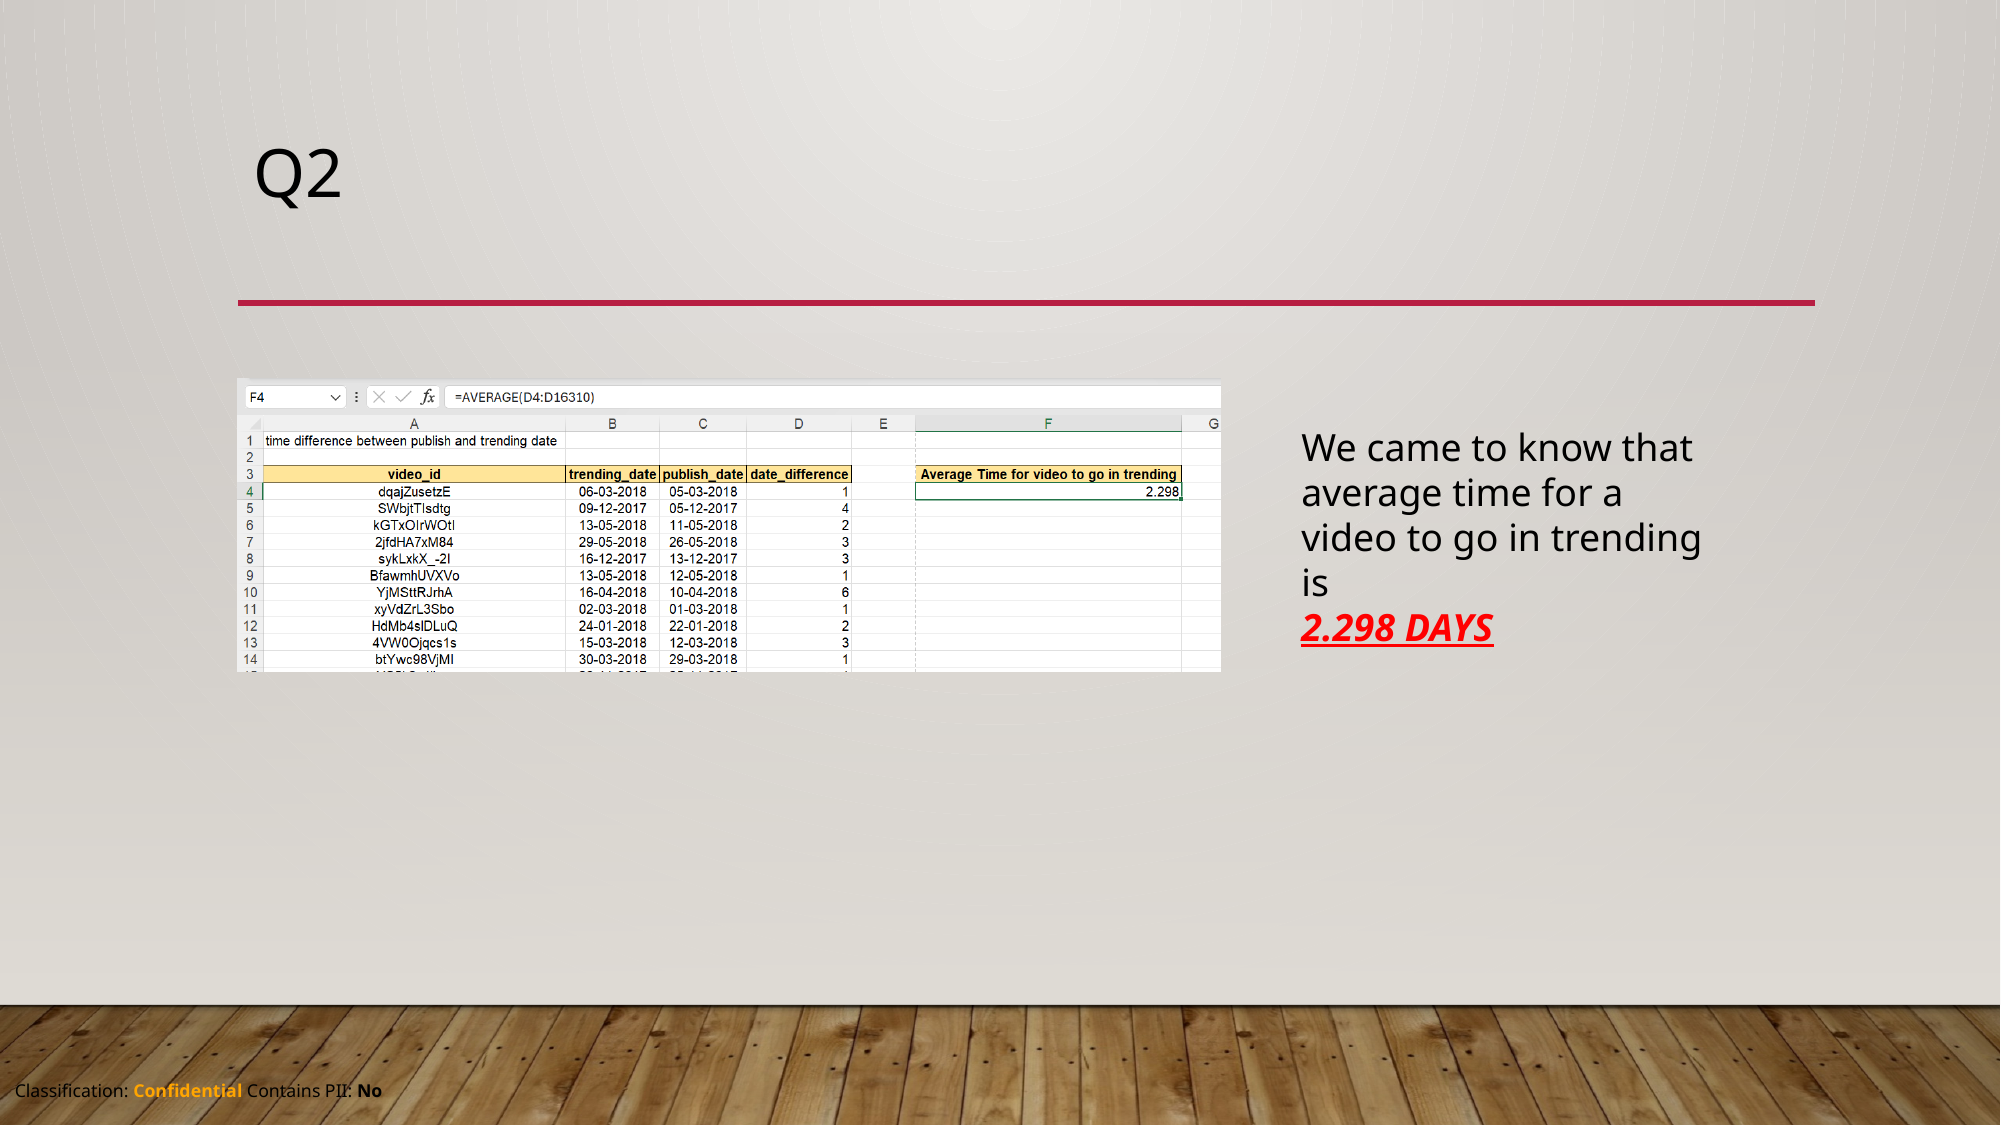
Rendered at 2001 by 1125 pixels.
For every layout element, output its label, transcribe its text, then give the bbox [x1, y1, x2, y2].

text_box We came to know that average time for a video to go in trending is 2.298 DAYS [1286, 416, 1740, 657]
title Q2 [238, 131, 1814, 305]
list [237, 378, 1221, 672]
picture [0, 1005, 2000, 1125]
